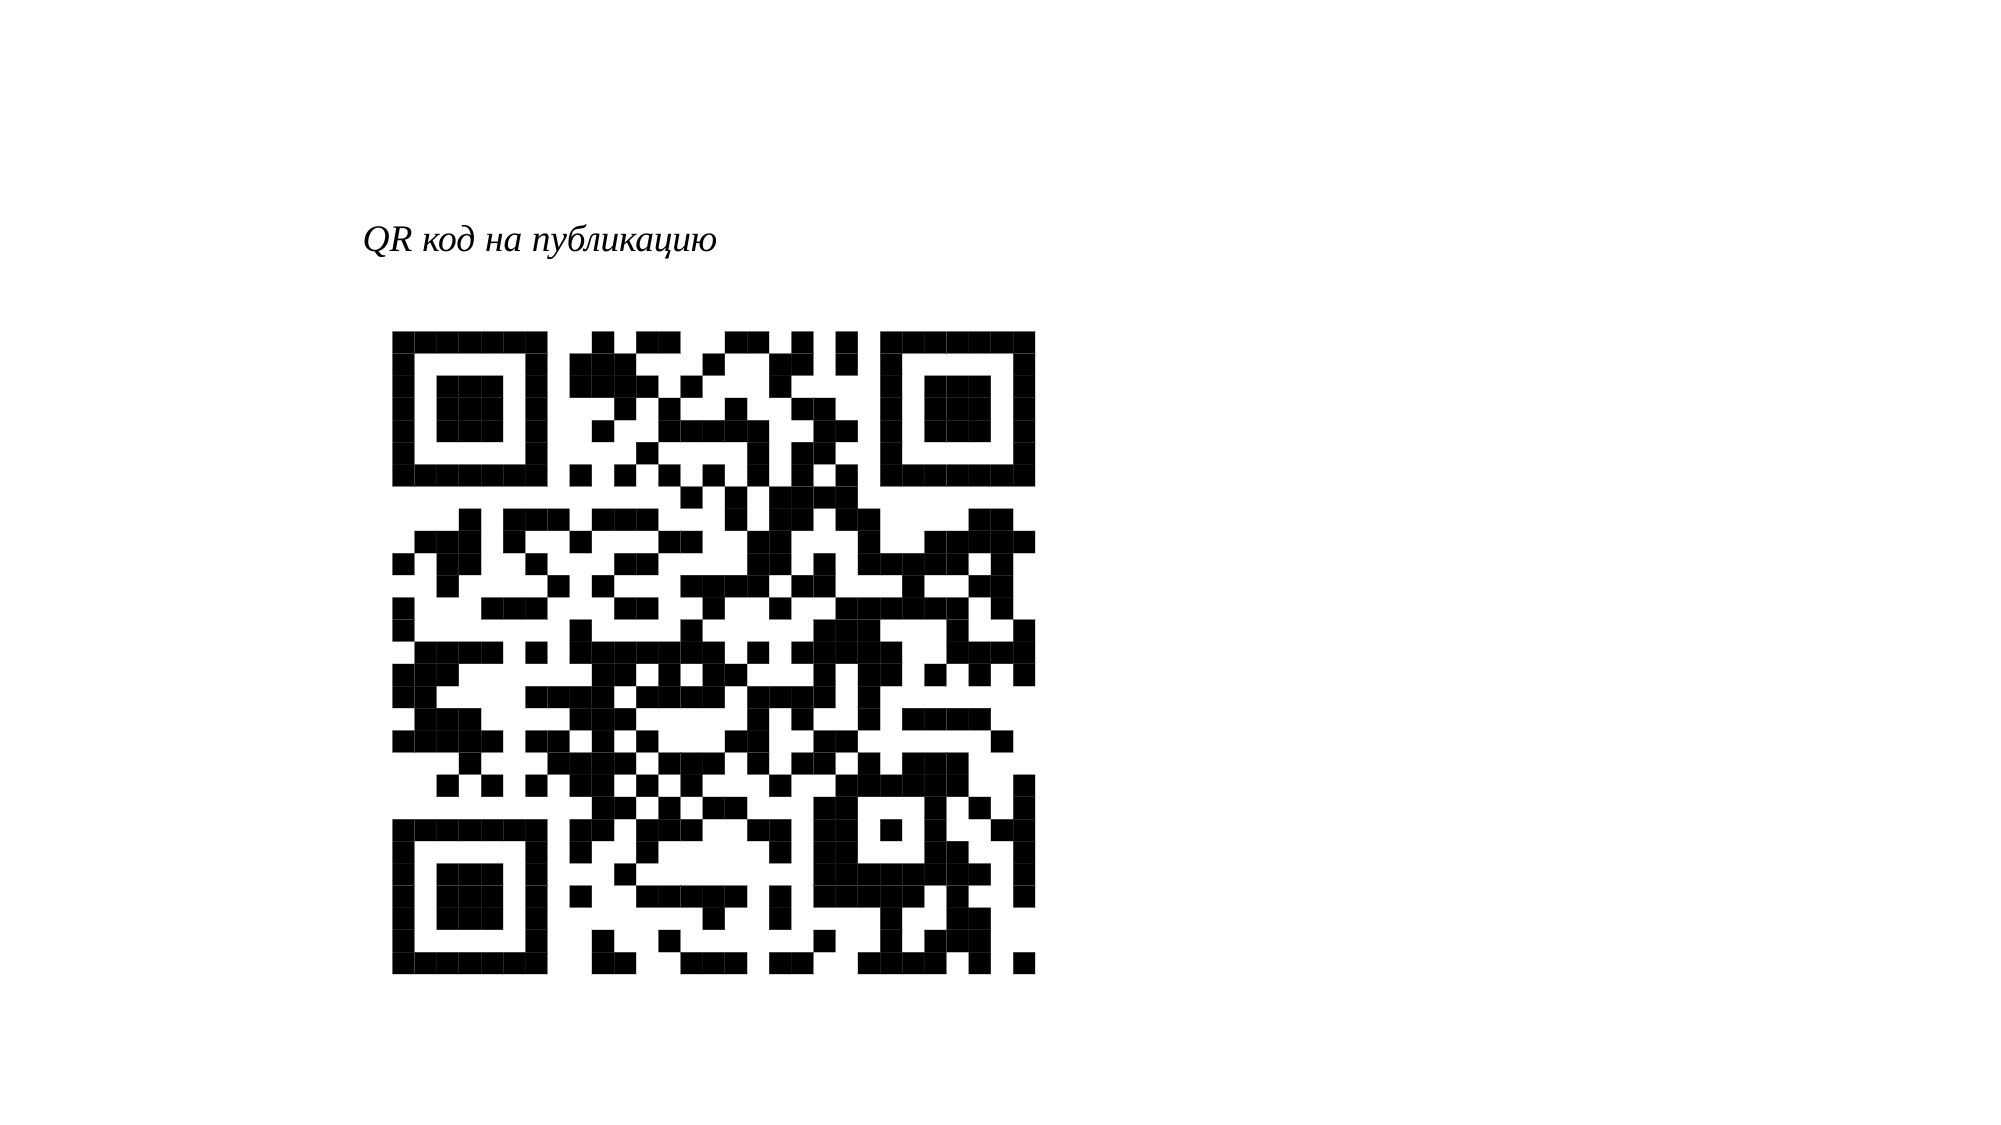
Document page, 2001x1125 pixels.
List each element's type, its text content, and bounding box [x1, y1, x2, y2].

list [360, 299, 1060, 999]
text_box QR код на публикацию [360, 211, 722, 259]
